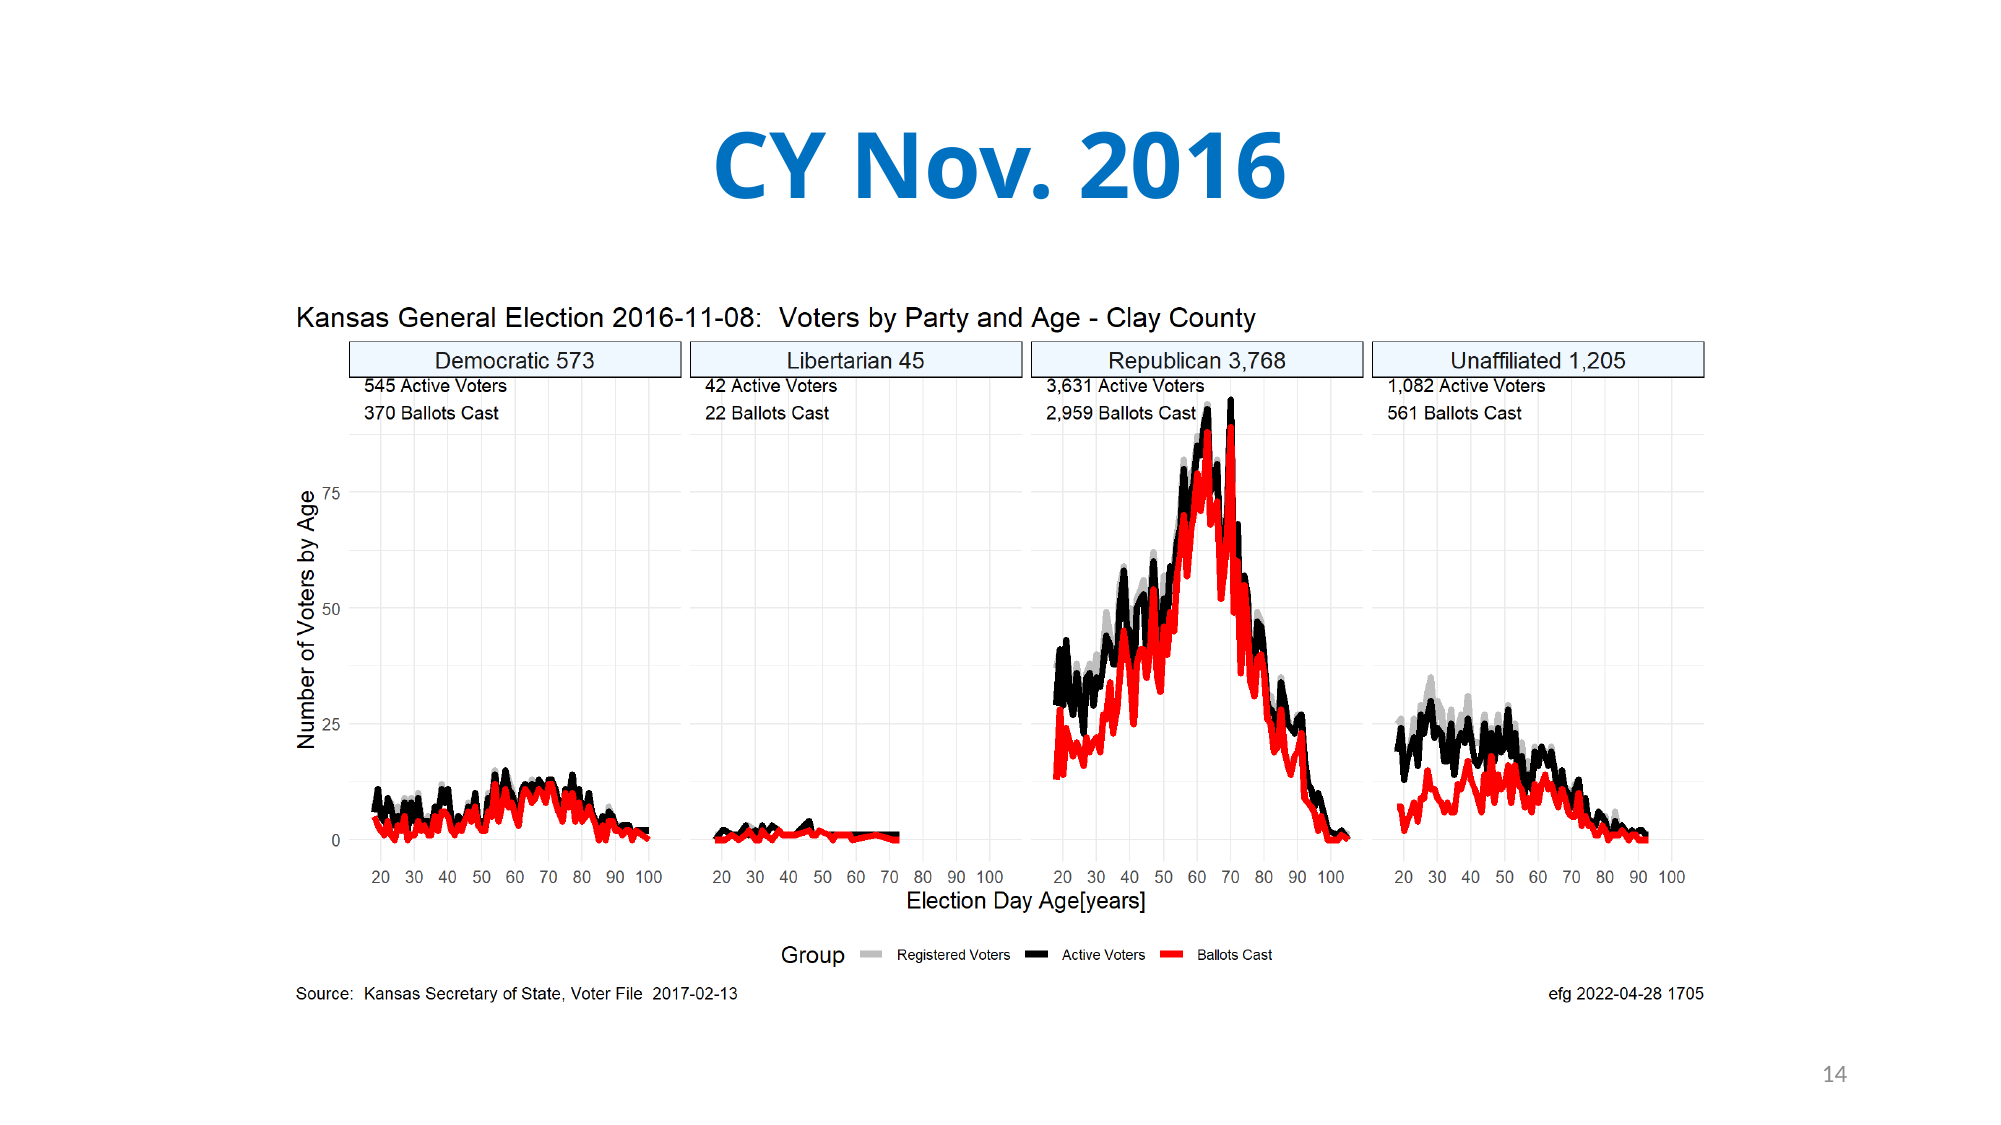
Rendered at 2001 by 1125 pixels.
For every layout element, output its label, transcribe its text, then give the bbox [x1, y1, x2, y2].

title CY Nov. 2016 [137, 59, 1863, 278]
picture [287, 297, 1713, 1011]
slide_number ‹#› [1412, 1042, 1863, 1103]
